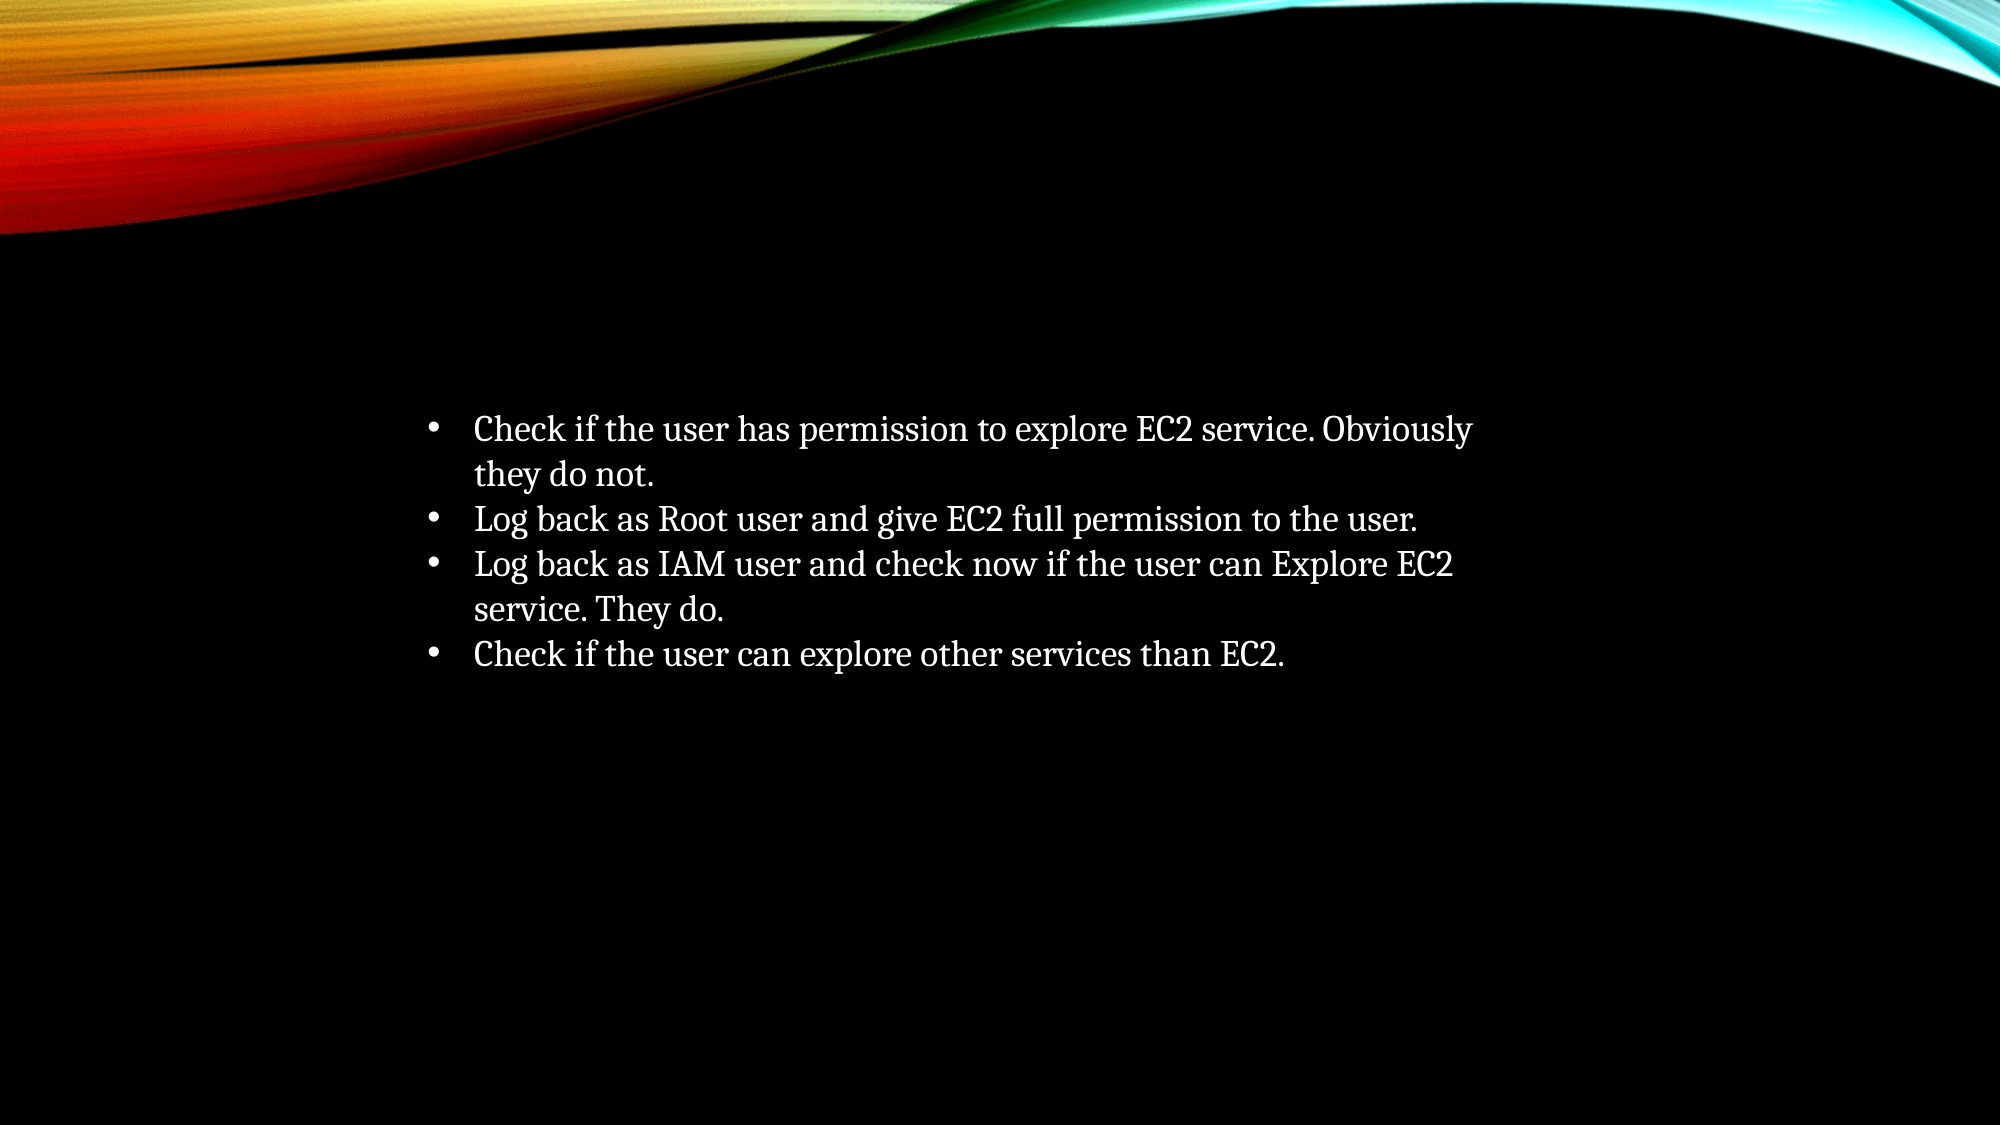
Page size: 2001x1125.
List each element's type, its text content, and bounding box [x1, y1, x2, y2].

picture [0, 0, 2000, 237]
text_box Check if the user has permission to explore EC2 service. Obviously they do not. Log back as Root user and give EC2 full permission to the user. Log back as IAM user and check now if the user can Explore EC2 service. They do. Check if the user can explore other services than EC2. [412, 396, 1549, 682]
